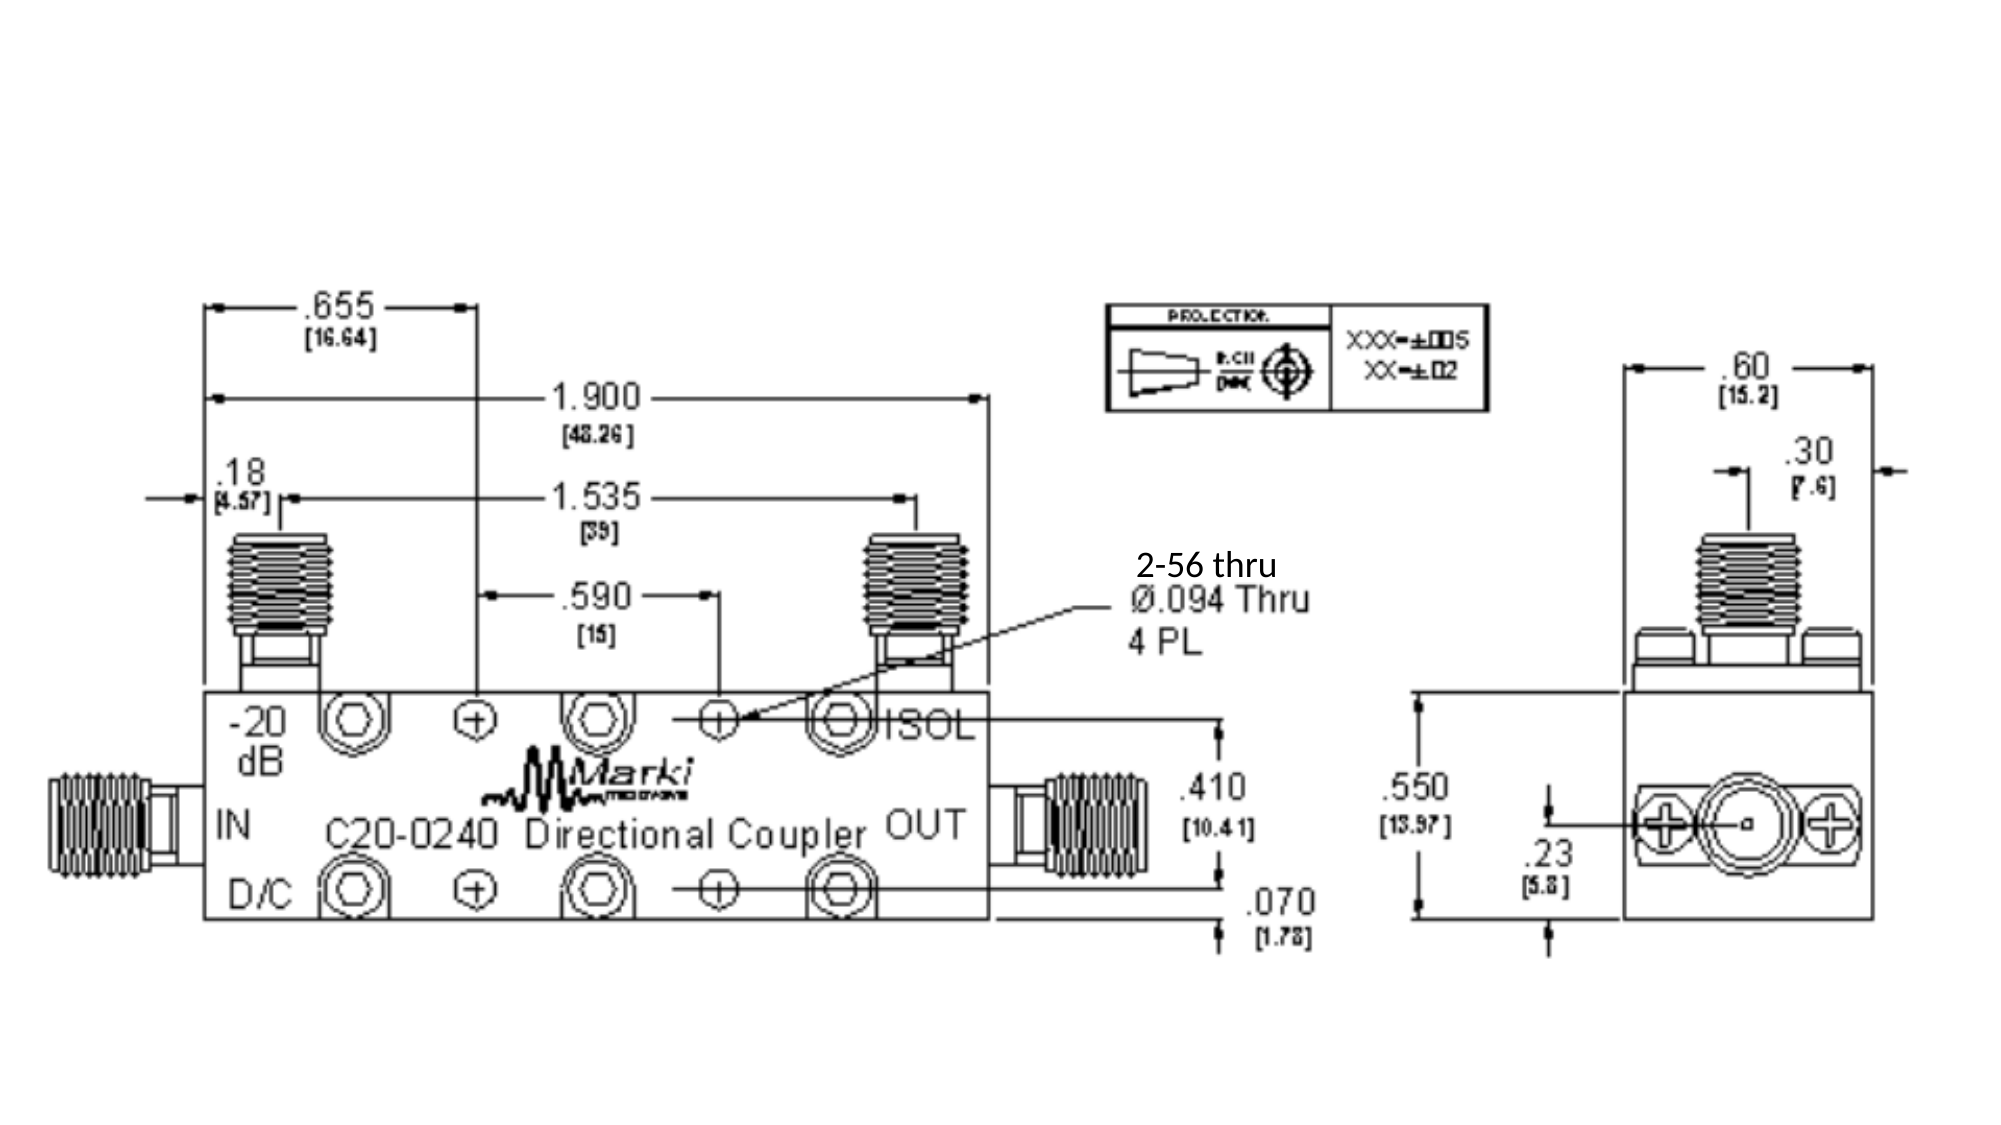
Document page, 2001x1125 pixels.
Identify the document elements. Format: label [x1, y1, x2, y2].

picture [38, 222, 1915, 1007]
